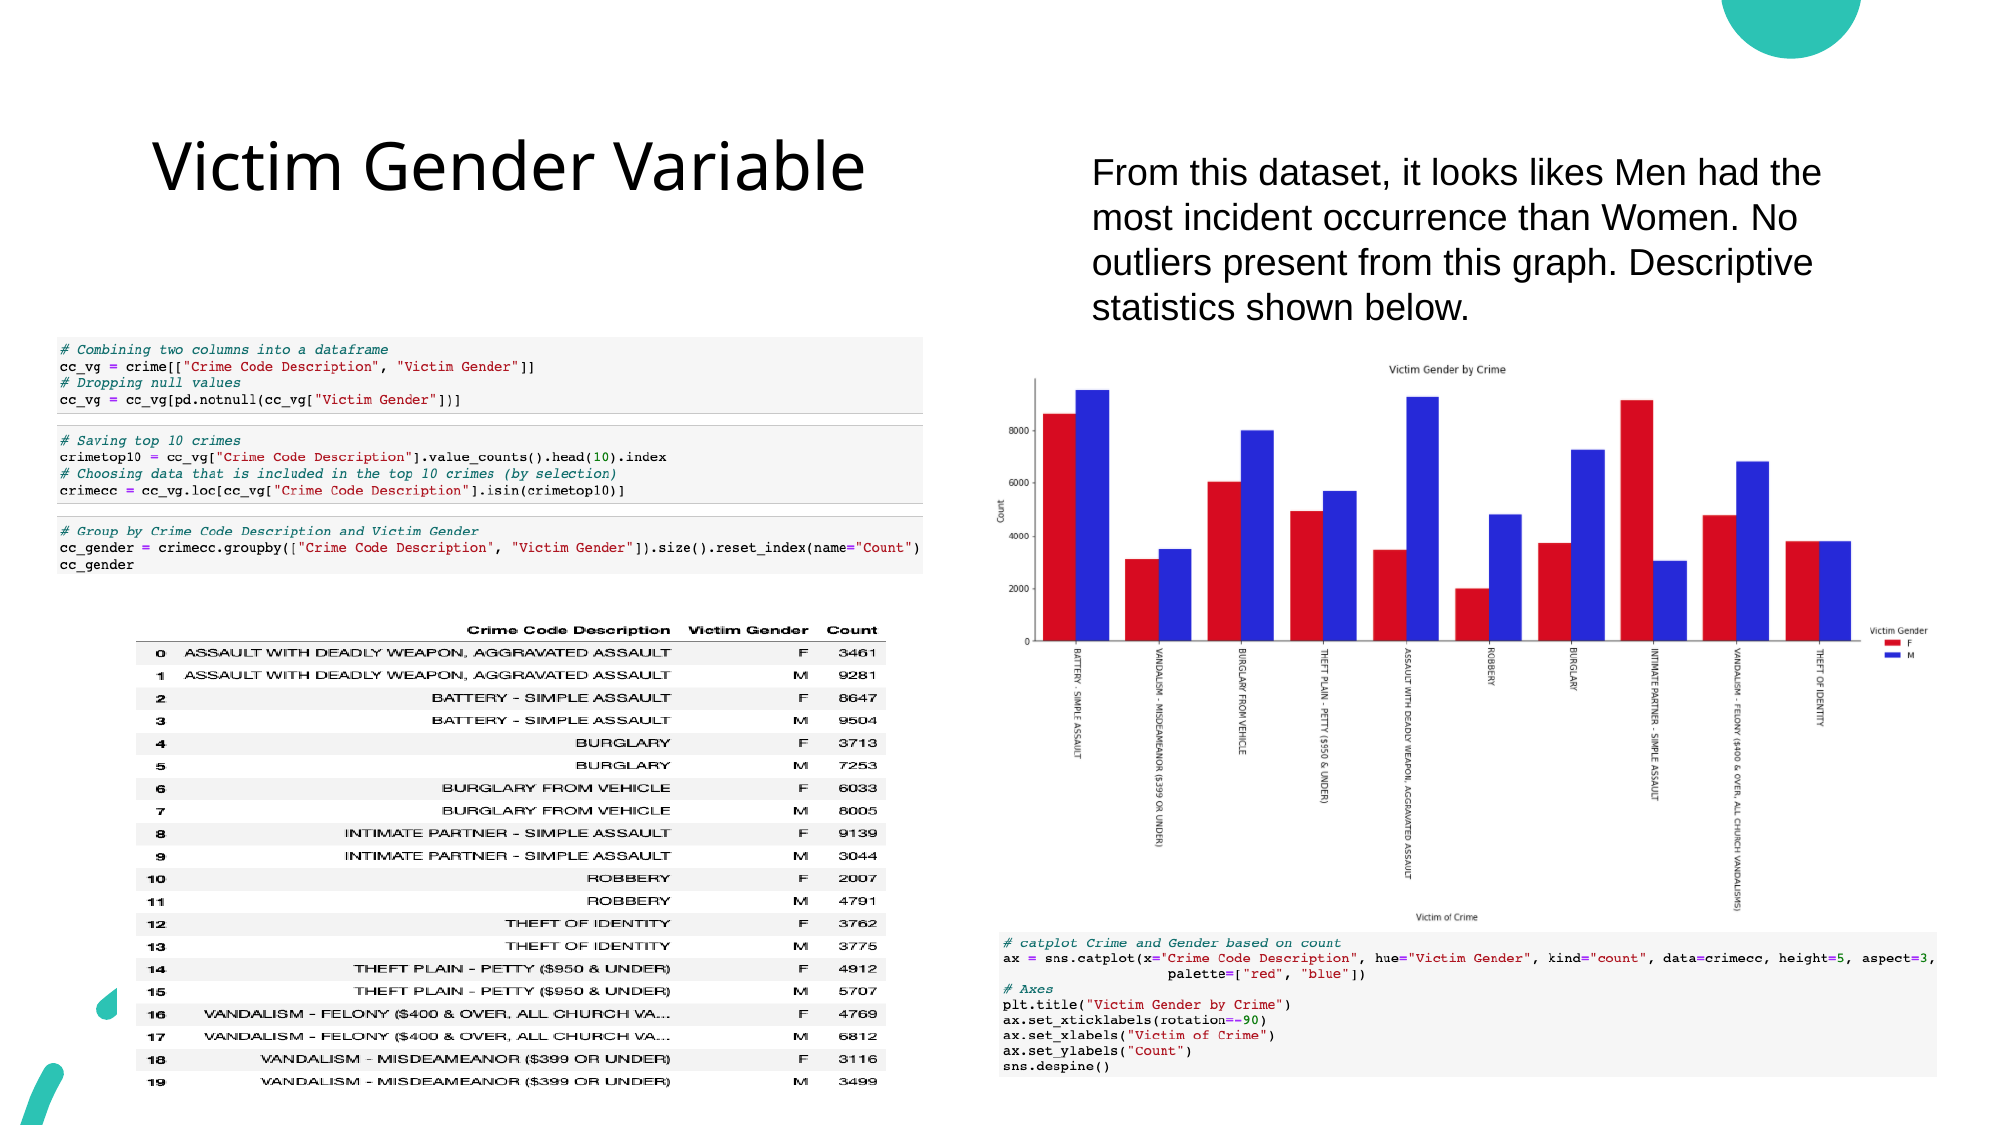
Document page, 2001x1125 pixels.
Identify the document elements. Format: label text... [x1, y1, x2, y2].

picture [999, 932, 1937, 1077]
picture [986, 358, 1937, 928]
title Victim Gender Variable [137, 59, 1863, 278]
text_box From this dataset, it looks likes Men had the most incident occurrence than Women. No outliers present from this graph. Descriptive statistics shown below. [1077, 140, 1863, 335]
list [57, 337, 923, 574]
picture [117, 621, 898, 1100]
